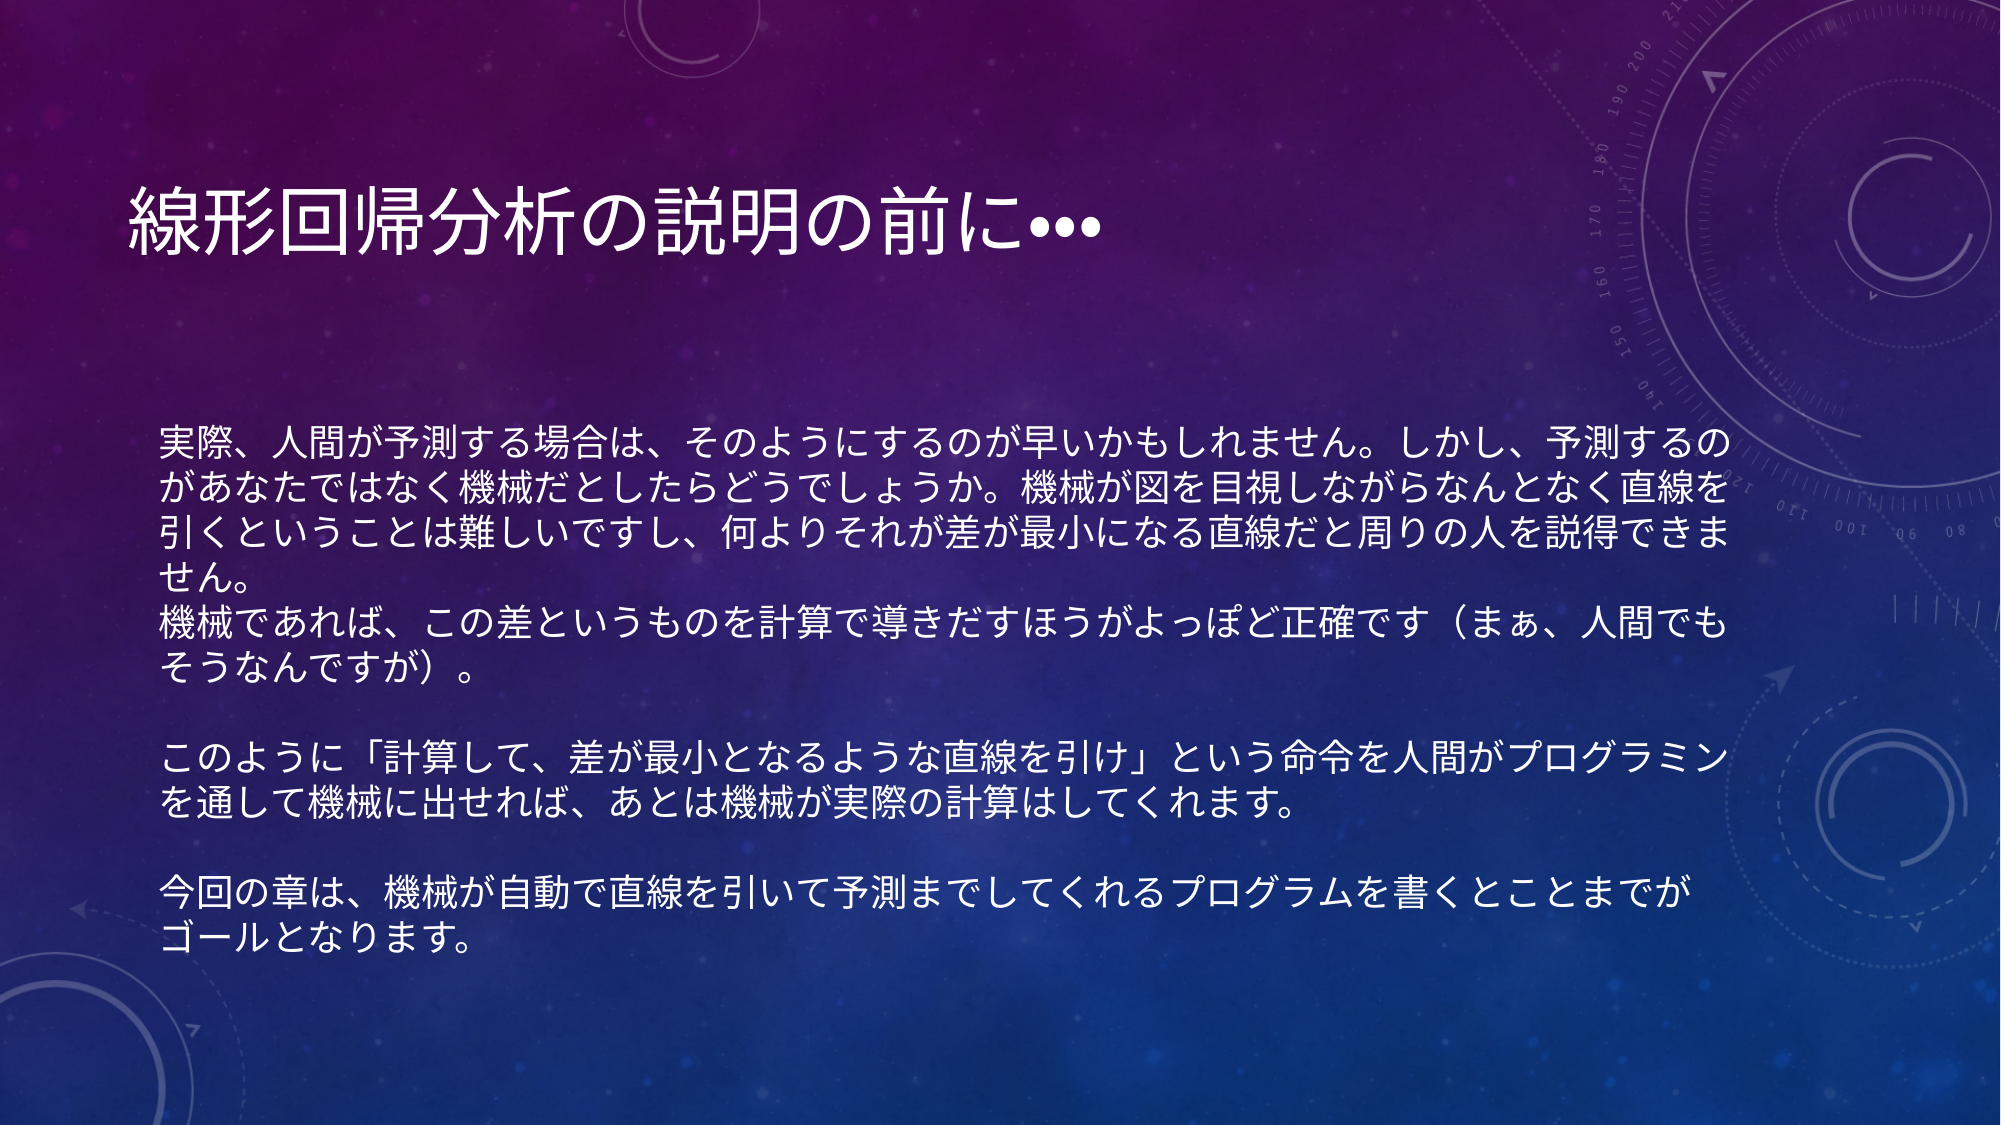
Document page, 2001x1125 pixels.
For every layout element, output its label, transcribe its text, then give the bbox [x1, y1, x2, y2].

title 線形回帰分析の説明の前に・・・ [112, 99, 1775, 339]
picture [0, 0, 2001, 1125]
text_box 実際、人間が予測する場合は、そのようにするのが早いかもしれません。しかし、予測するのがあなたではなく機械だとしたらどうでしょうか。機械が図を目視しながらなんとなく直線を引くということは難しいですし、何よりそれが差が最小になる直線だと周りの人を説得できません。 機械であれば、この差というものを計算で導きだすほうがよっぽど正確です（まぁ、人間でもそうなんですが）。 このように「計算して、差が最小となるような直線を引け」という命令を人間がプログラミンを通して機械に出せれば、あとは機械が実際の計算はしてくれます。 今回の章は、機械が自動で直線を引いて予測までしてくれるプログラムを書くとことまでがゴールとなります。 [144, 411, 1775, 967]
